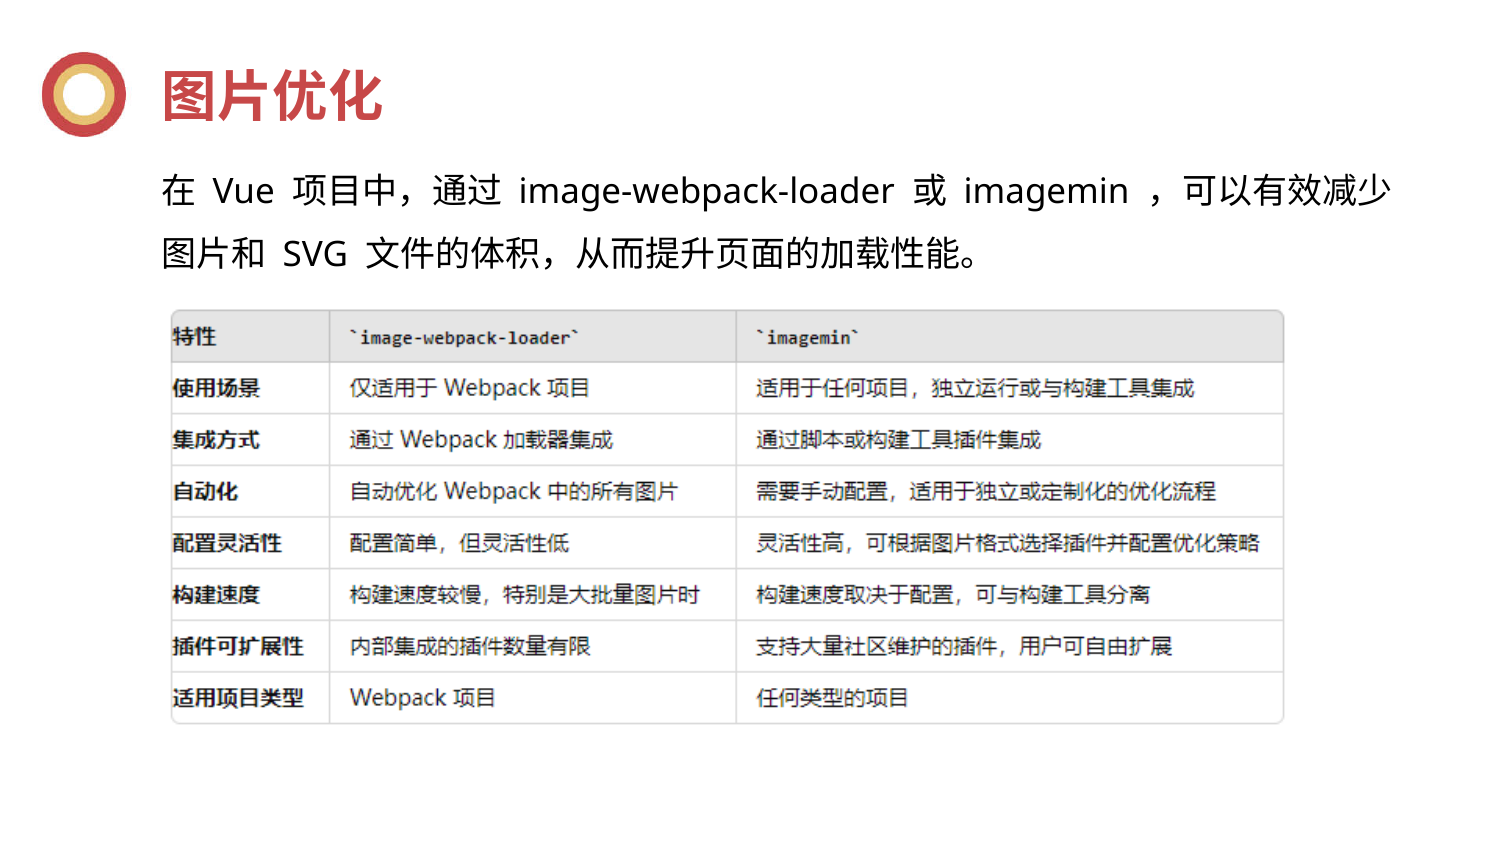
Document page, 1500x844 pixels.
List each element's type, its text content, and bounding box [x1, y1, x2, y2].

picture [0, 0, 1500, 190]
picture [168, 302, 1294, 734]
text_box 在 Vue 项目中，通过 image-webpack-loader 或 imagemin ，可以有效减少图片和 SVG 文件的体积，从而提升页面的加载性能。 [146, 190, 1413, 770]
